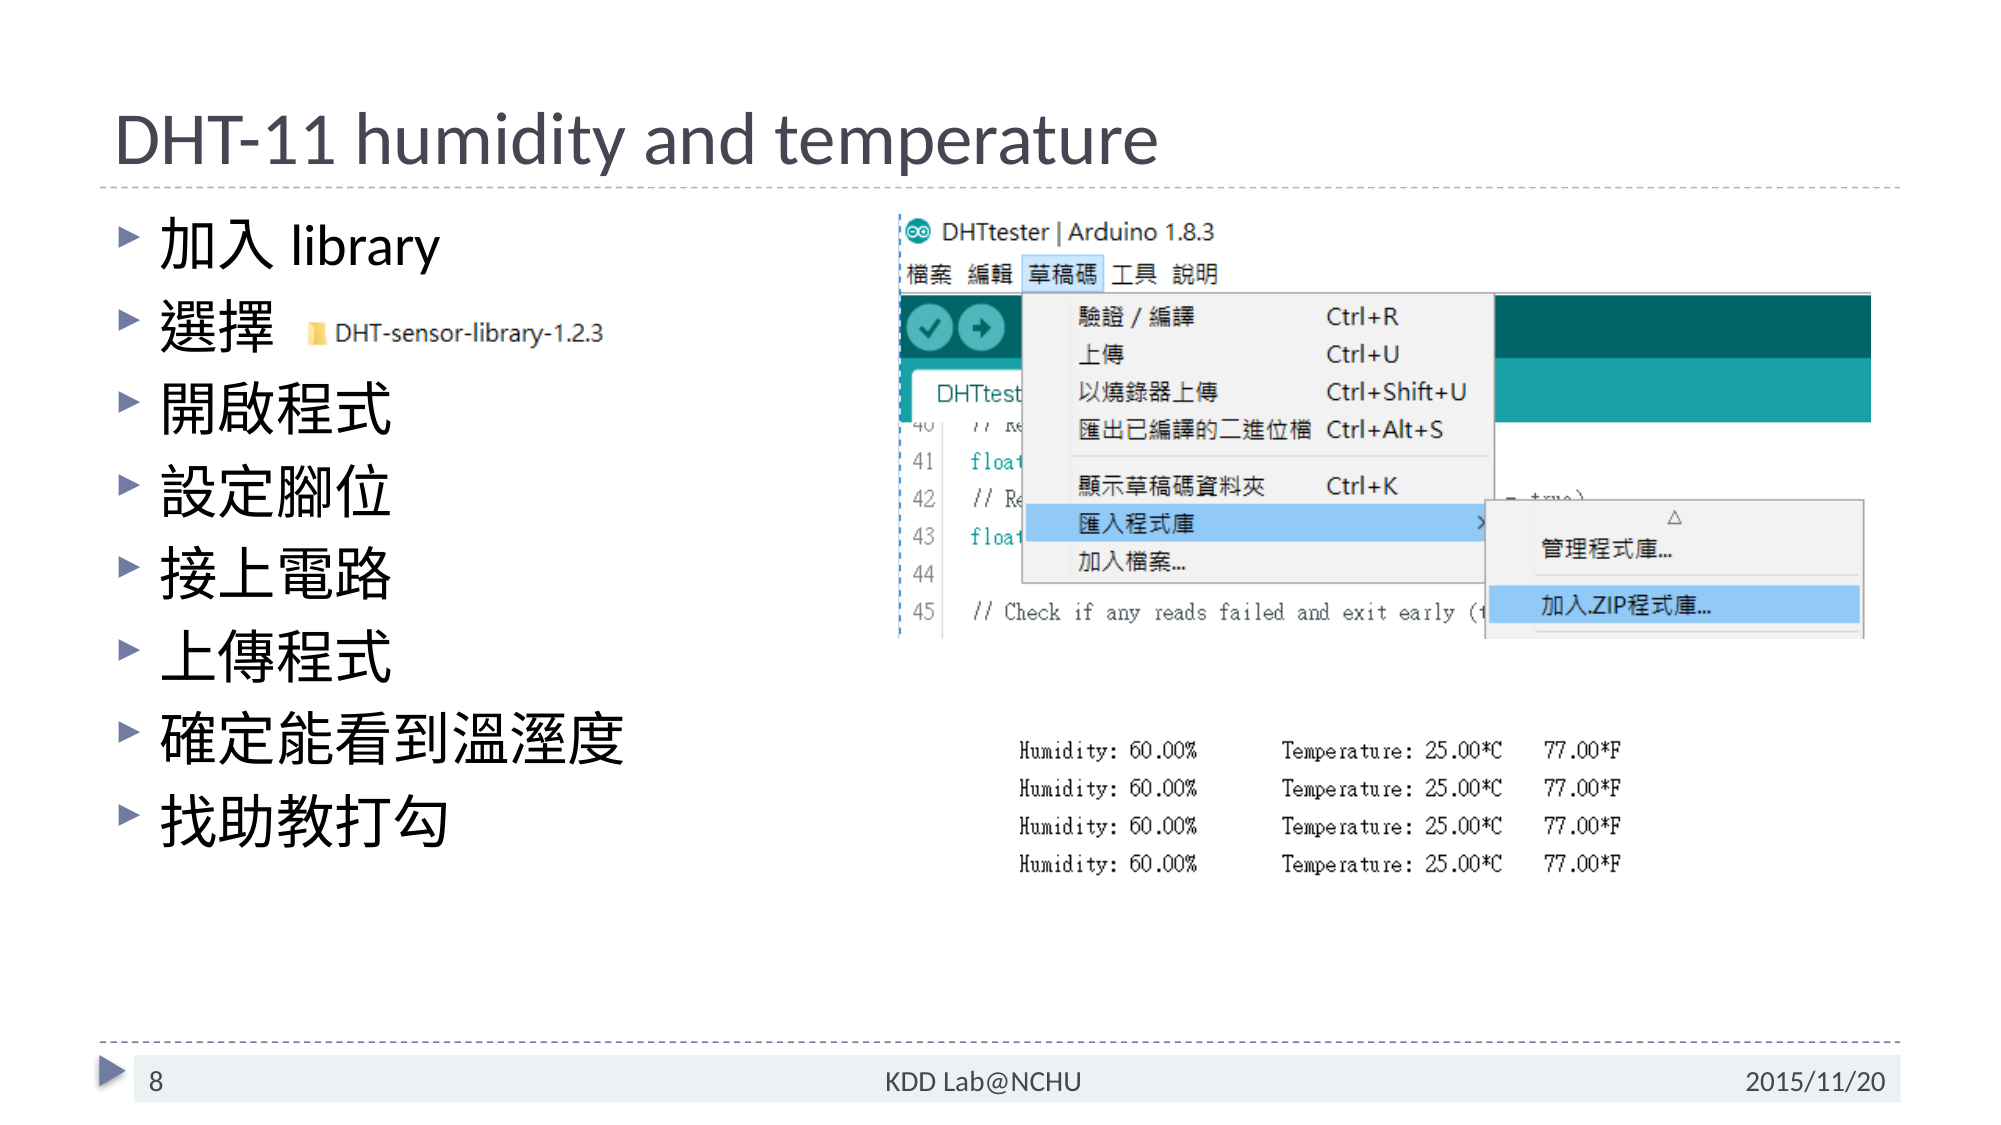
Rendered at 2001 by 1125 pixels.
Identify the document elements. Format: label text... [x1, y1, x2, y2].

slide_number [1401, 1055, 1901, 1103]
picture [1020, 732, 1626, 888]
title DHT-11 humidity and temperature [99, 24, 1900, 188]
slide_number 8 [133, 1055, 568, 1103]
picture [898, 214, 1872, 639]
footer KDD Lab@NCHU [568, 1055, 1401, 1103]
picture [301, 313, 620, 351]
list 加入library 選擇 開啟程式 設定腳位 接上電路 上傳程式 確定能看到溫溼度 找助教打勾 [99, 200, 1900, 1010]
